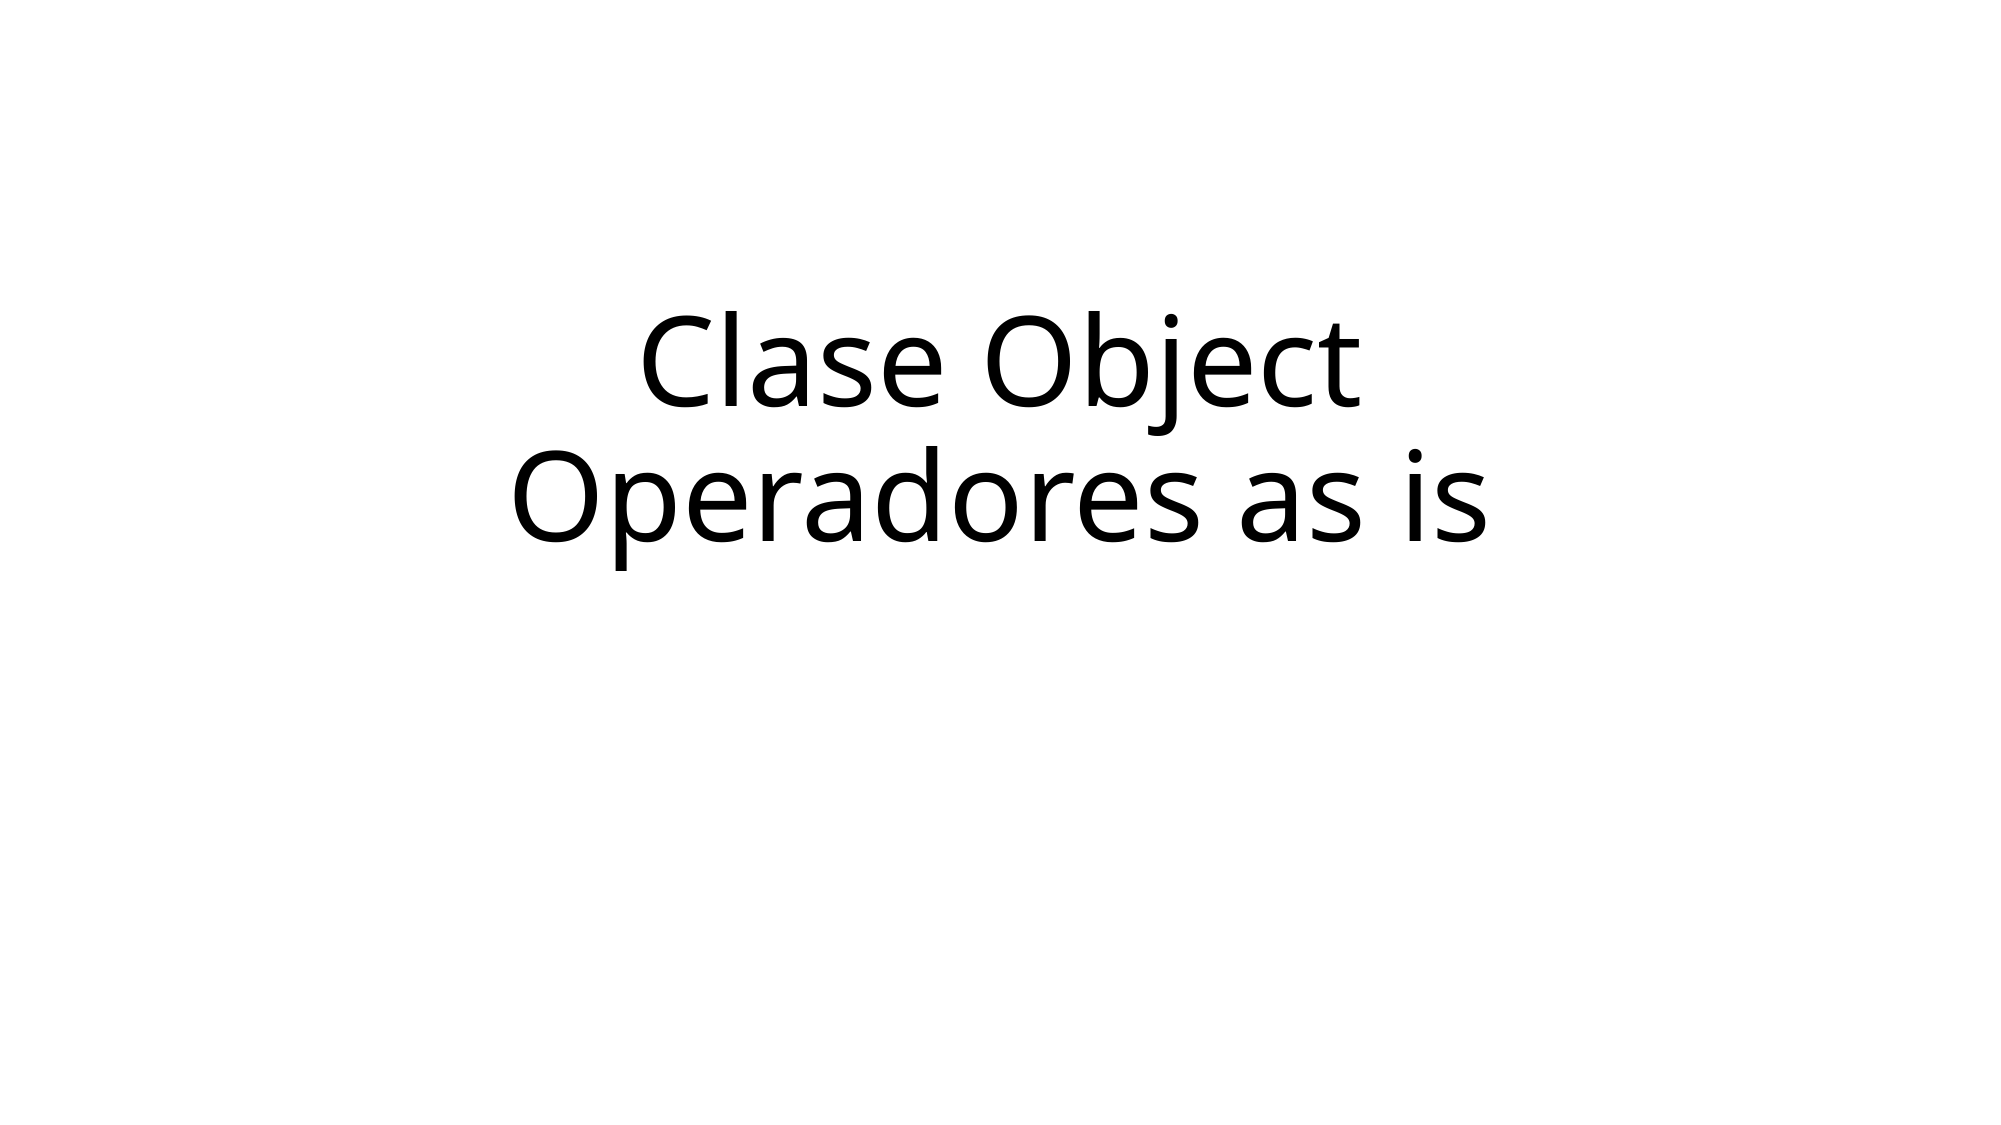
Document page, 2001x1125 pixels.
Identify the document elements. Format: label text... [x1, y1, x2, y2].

title Clase Object Operadores as is [249, 184, 1750, 576]
